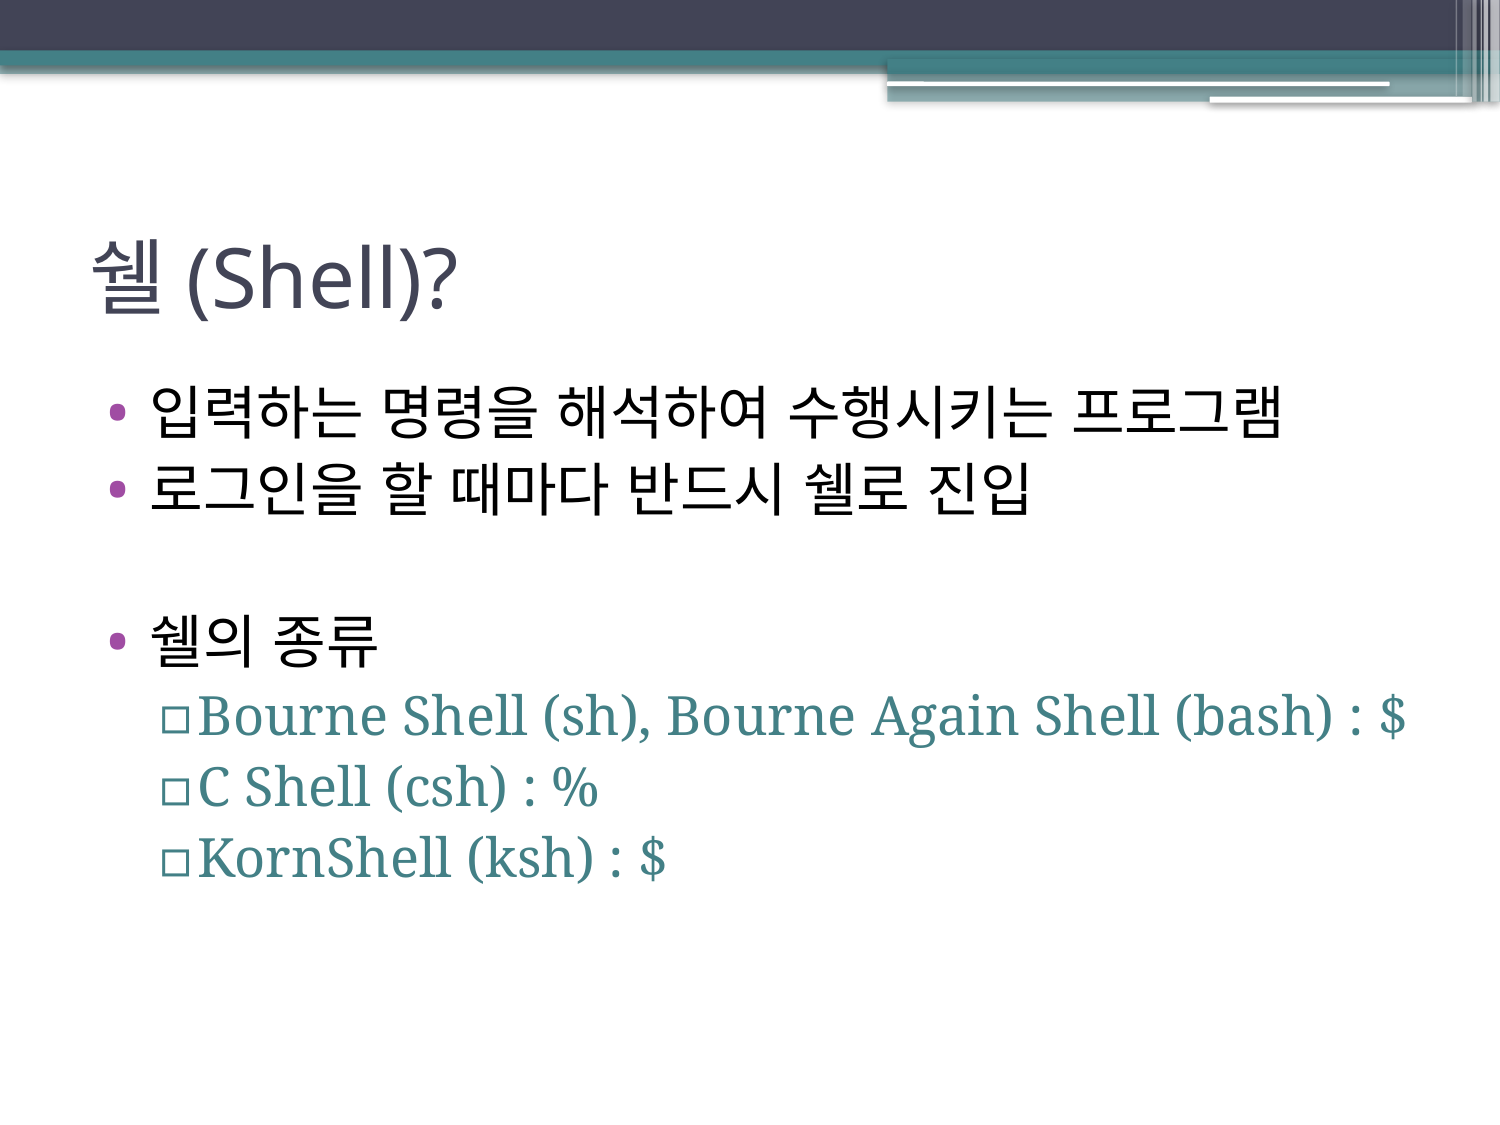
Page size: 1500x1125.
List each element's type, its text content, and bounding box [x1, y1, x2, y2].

title 쉘(Shell)? [75, 187, 1425, 363]
list 입력하는 명령을 해석하여 수행시키는 프로그램 로그인을 할 때마다 반드시 쉘로 진입 쉘의 종류 Bourne Shell (sh), Bourne Again Shell (bash) : $ C Shell (csh) : % KornShell (ksh) : $ [75, 368, 1425, 1079]
